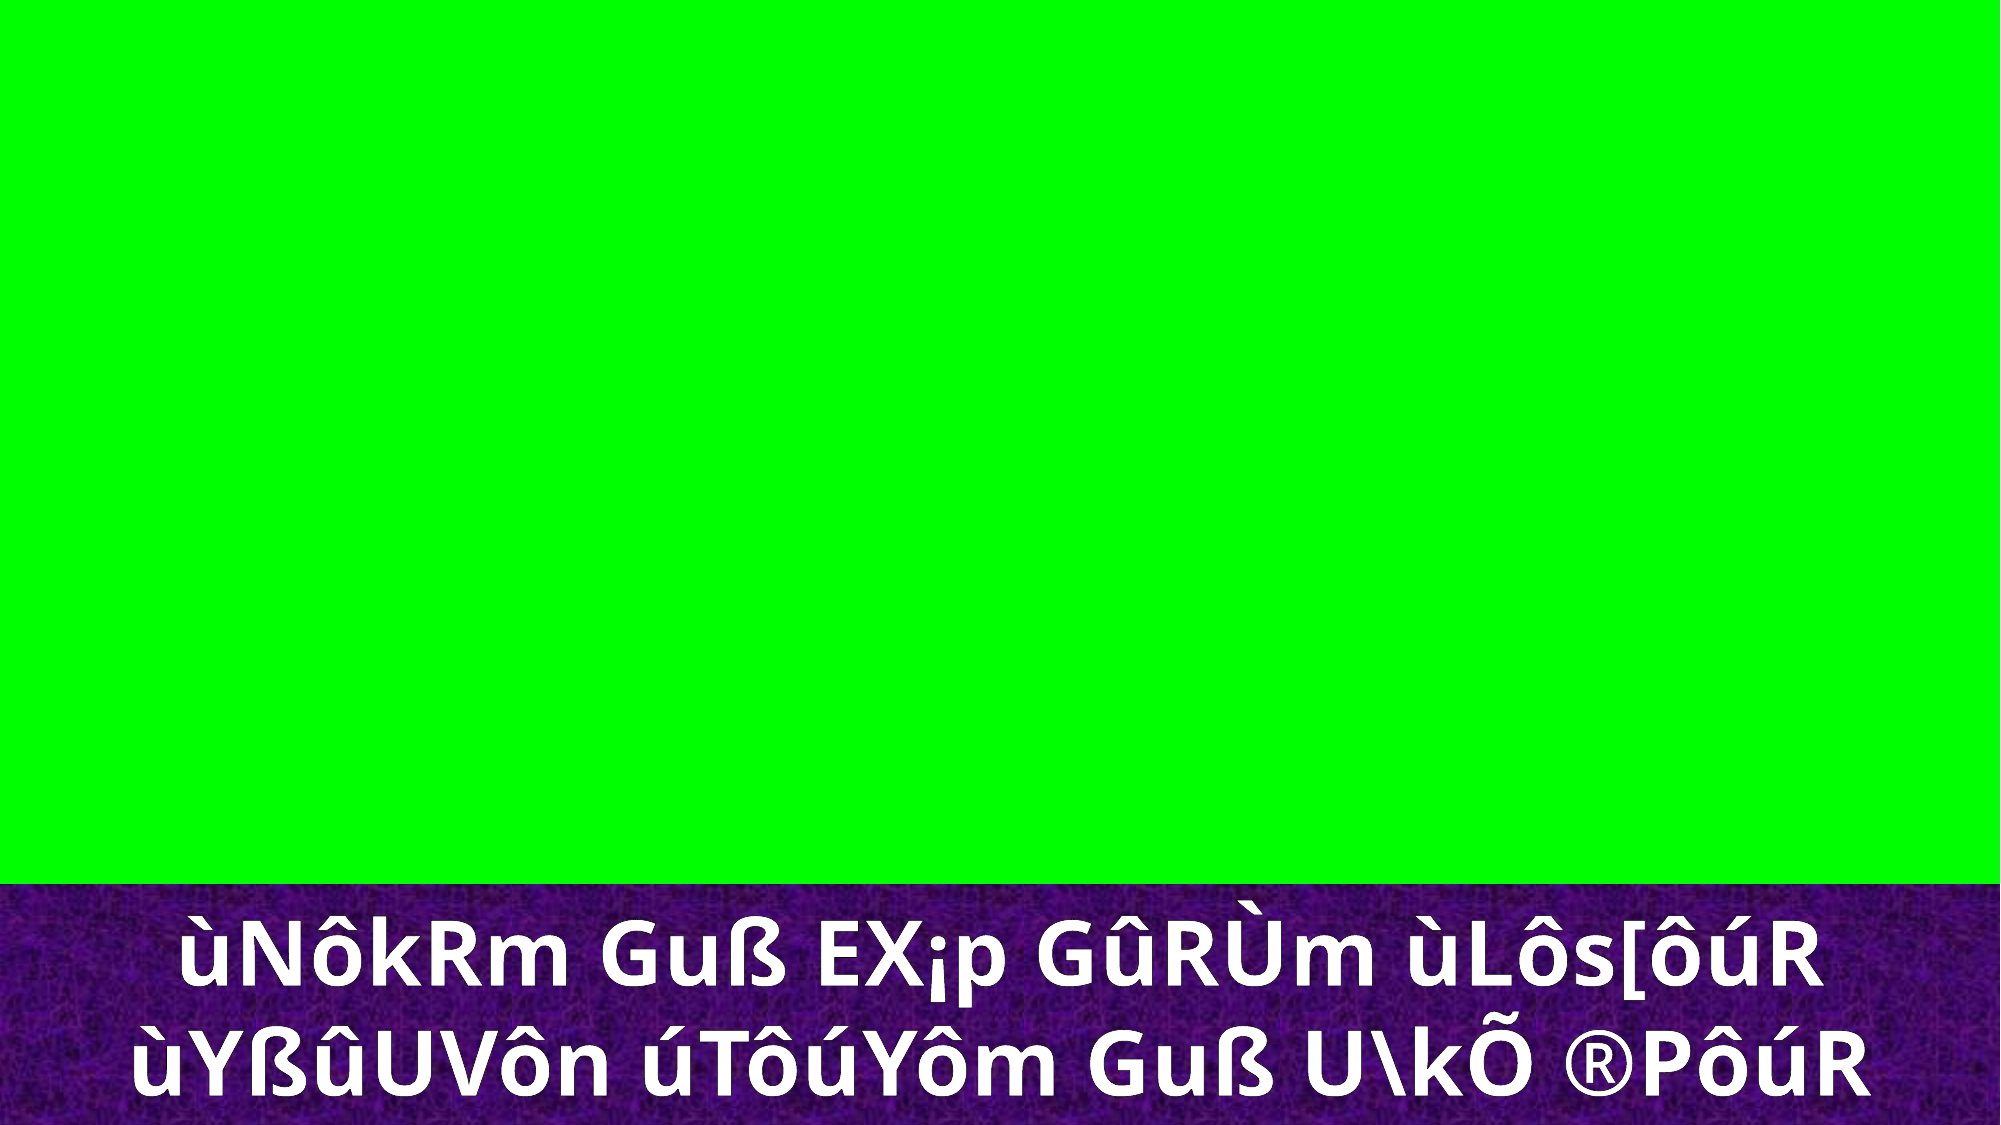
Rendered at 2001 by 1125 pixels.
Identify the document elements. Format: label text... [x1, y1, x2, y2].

text_box ùNôkRm Guß EX¡p GûRÙm ùLôs[ôúR ùYßûUVôn úTôúYôm Guß U\kÕ ®PôúR [0, 886, 2000, 1122]
